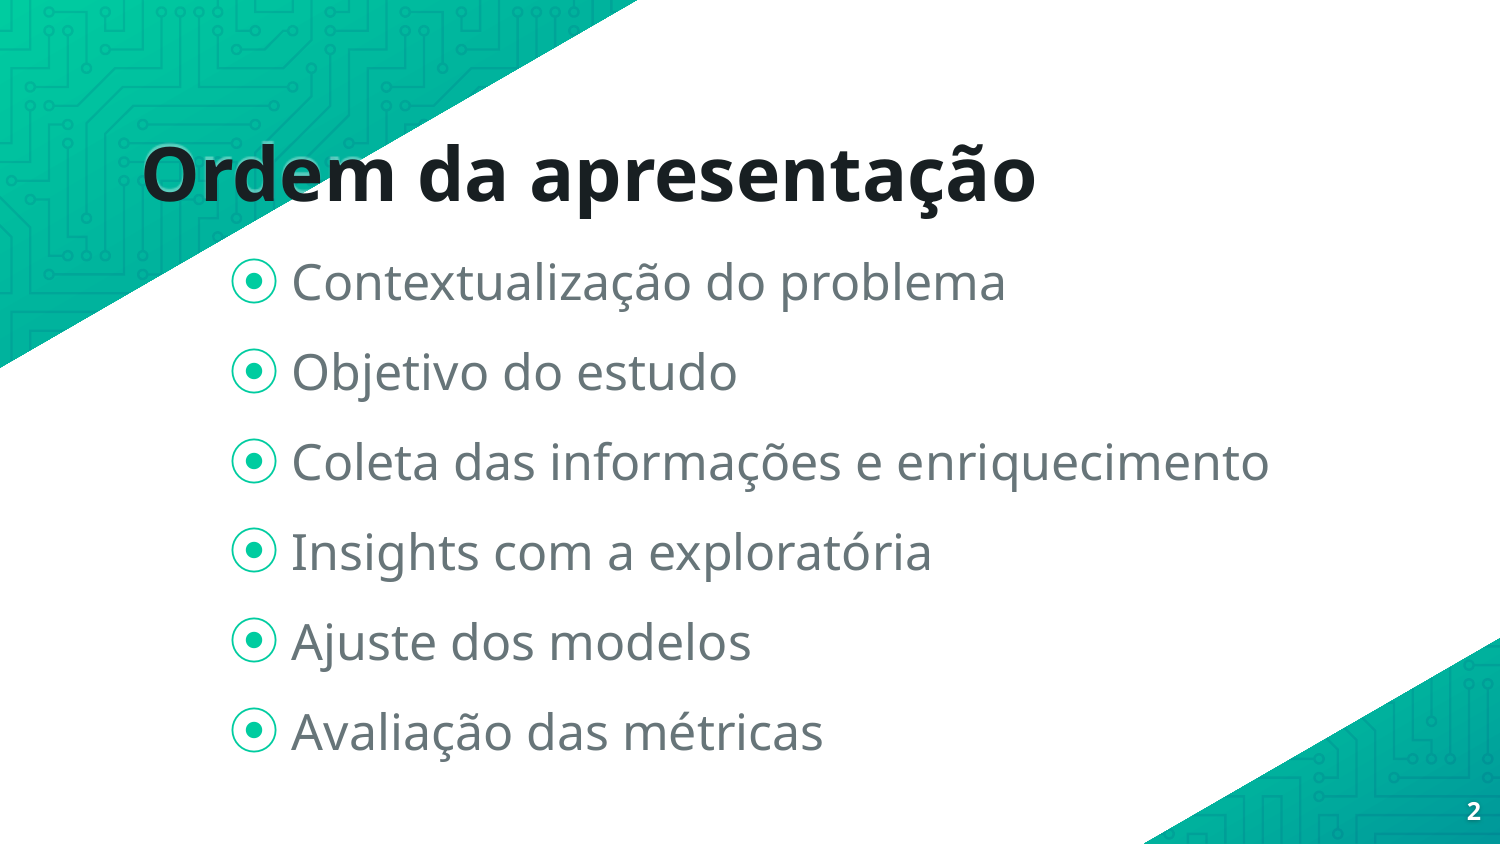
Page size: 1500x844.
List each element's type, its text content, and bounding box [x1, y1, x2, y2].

list Contextualização do problema Objetivo do estudo Coleta das informações e enriquecimento Insights com a exploratória Ajuste dos modelos Avaliação das métricas [216, 241, 1437, 780]
slide_number 2 [1391, 779, 1482, 844]
title Ordem da apresentação [140, 137, 1360, 219]
